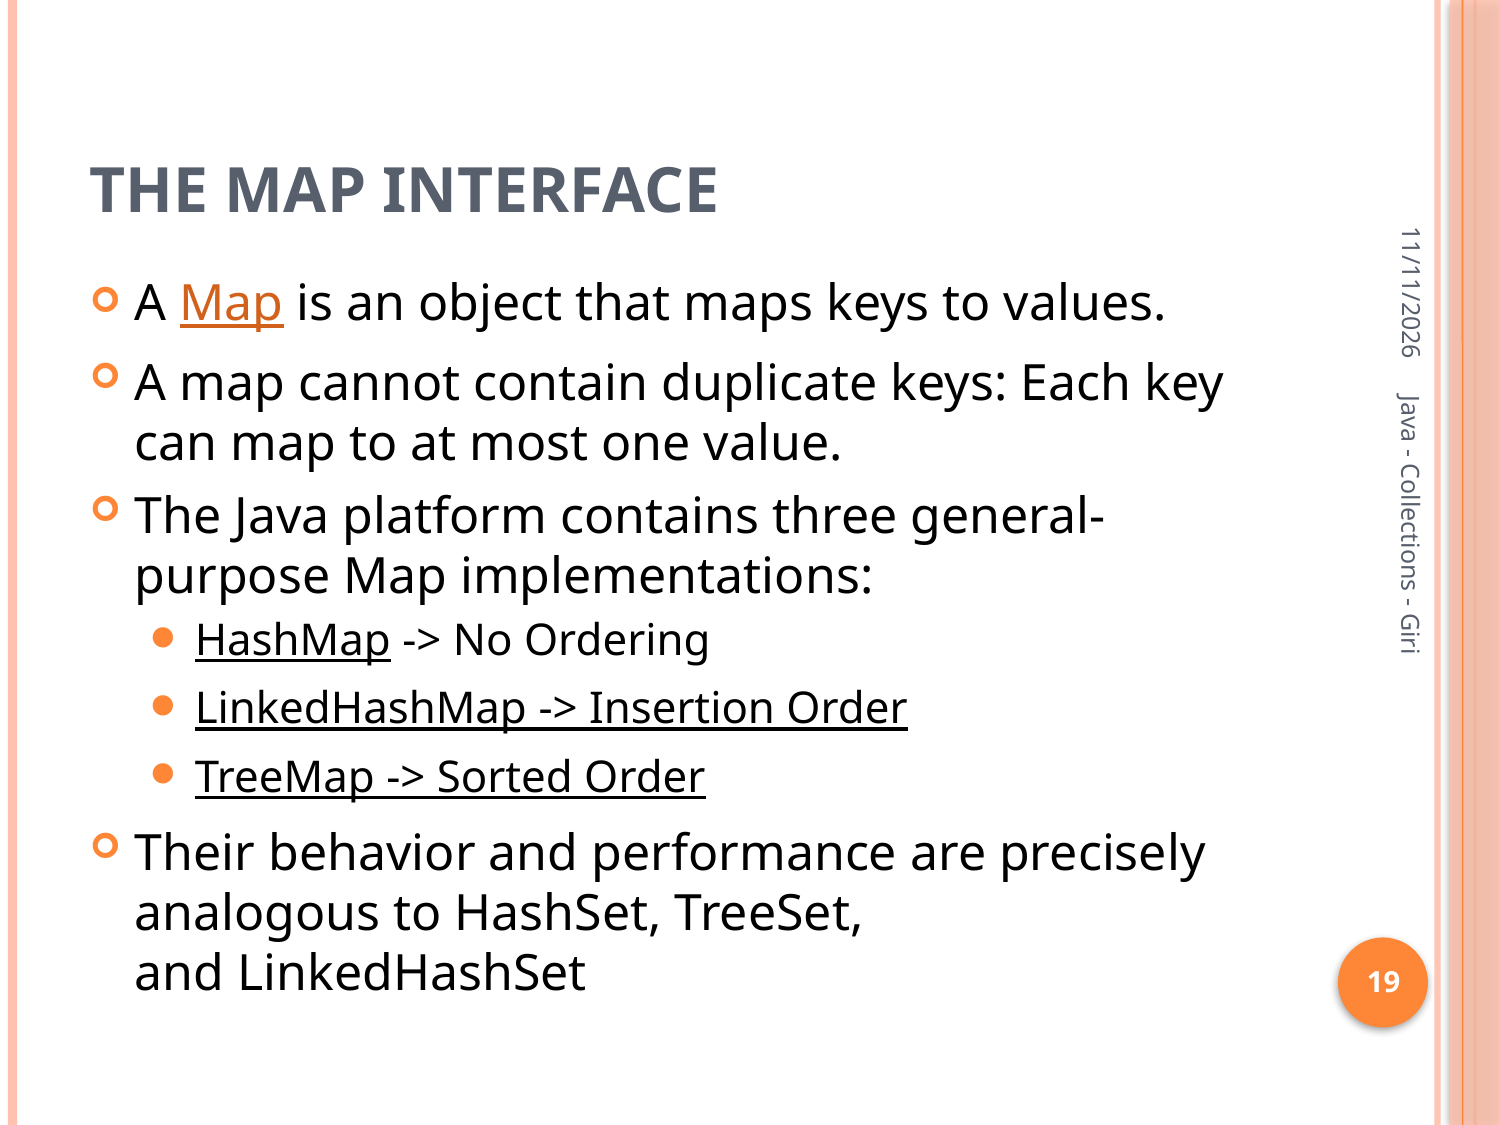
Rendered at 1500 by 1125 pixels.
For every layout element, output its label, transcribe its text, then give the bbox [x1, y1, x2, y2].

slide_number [1378, 43, 1442, 374]
footer Java - Collections - Giri [1379, 380, 1440, 906]
slide_number 19 [1333, 940, 1434, 1027]
list A Map is an object that maps keys to values. A map cannot contain duplicate keys: Each key can map to at most one value. The Java platform contains three general-purpose Map implementations: HashMap -> No Ordering LinkedHashMap -> Insertion Order TreeMap -> Sorted Order Their behavior and performance are precisely analogous to HashSet, TreeSet, and LinkedHashSet [75, 262, 1300, 1062]
title The Map Interface [75, 45, 1300, 233]
